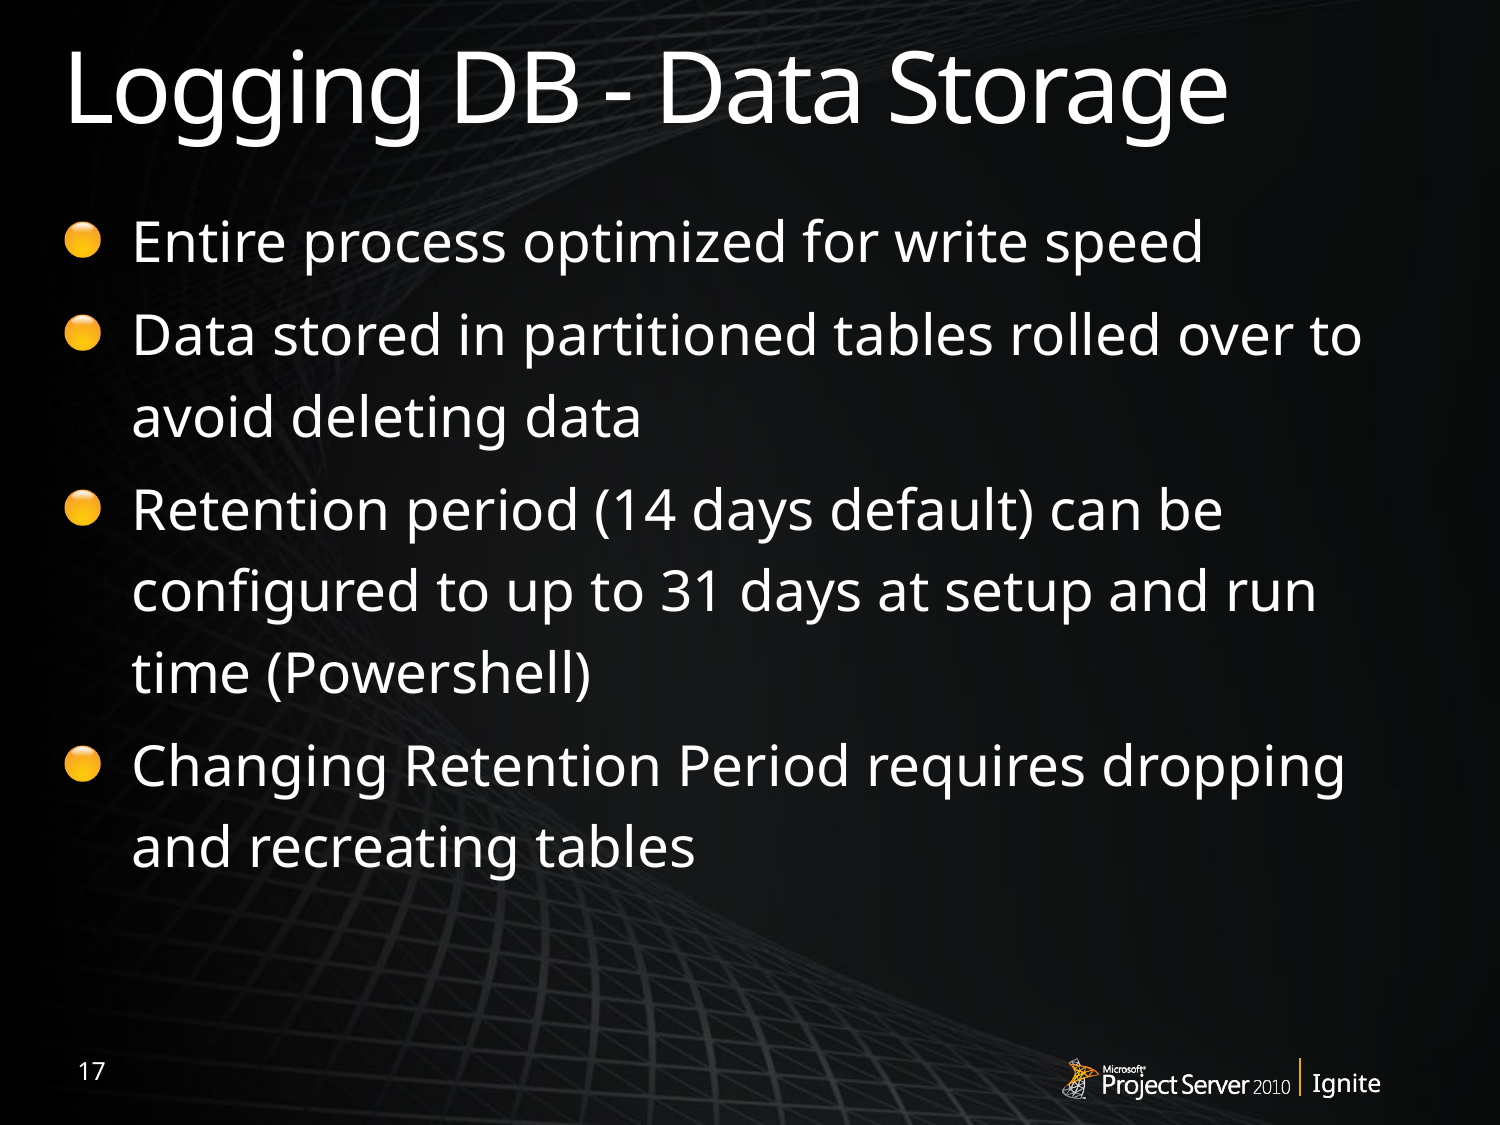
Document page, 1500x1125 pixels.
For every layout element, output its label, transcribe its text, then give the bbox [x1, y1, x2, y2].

picture [0, 0, 1500, 1125]
slide_number 17 [62, 1042, 413, 1103]
list Entire process optimized for write speed Data stored in partitioned tables rolled over to avoid deleting data Retention period (14 days default) can be configured to up to 31 days at setup and run time (Powershell) Changing Retention Period requires dropping and recreating tables [62, 192, 1438, 963]
title Logging DB - Data Storage [62, 37, 1438, 147]
